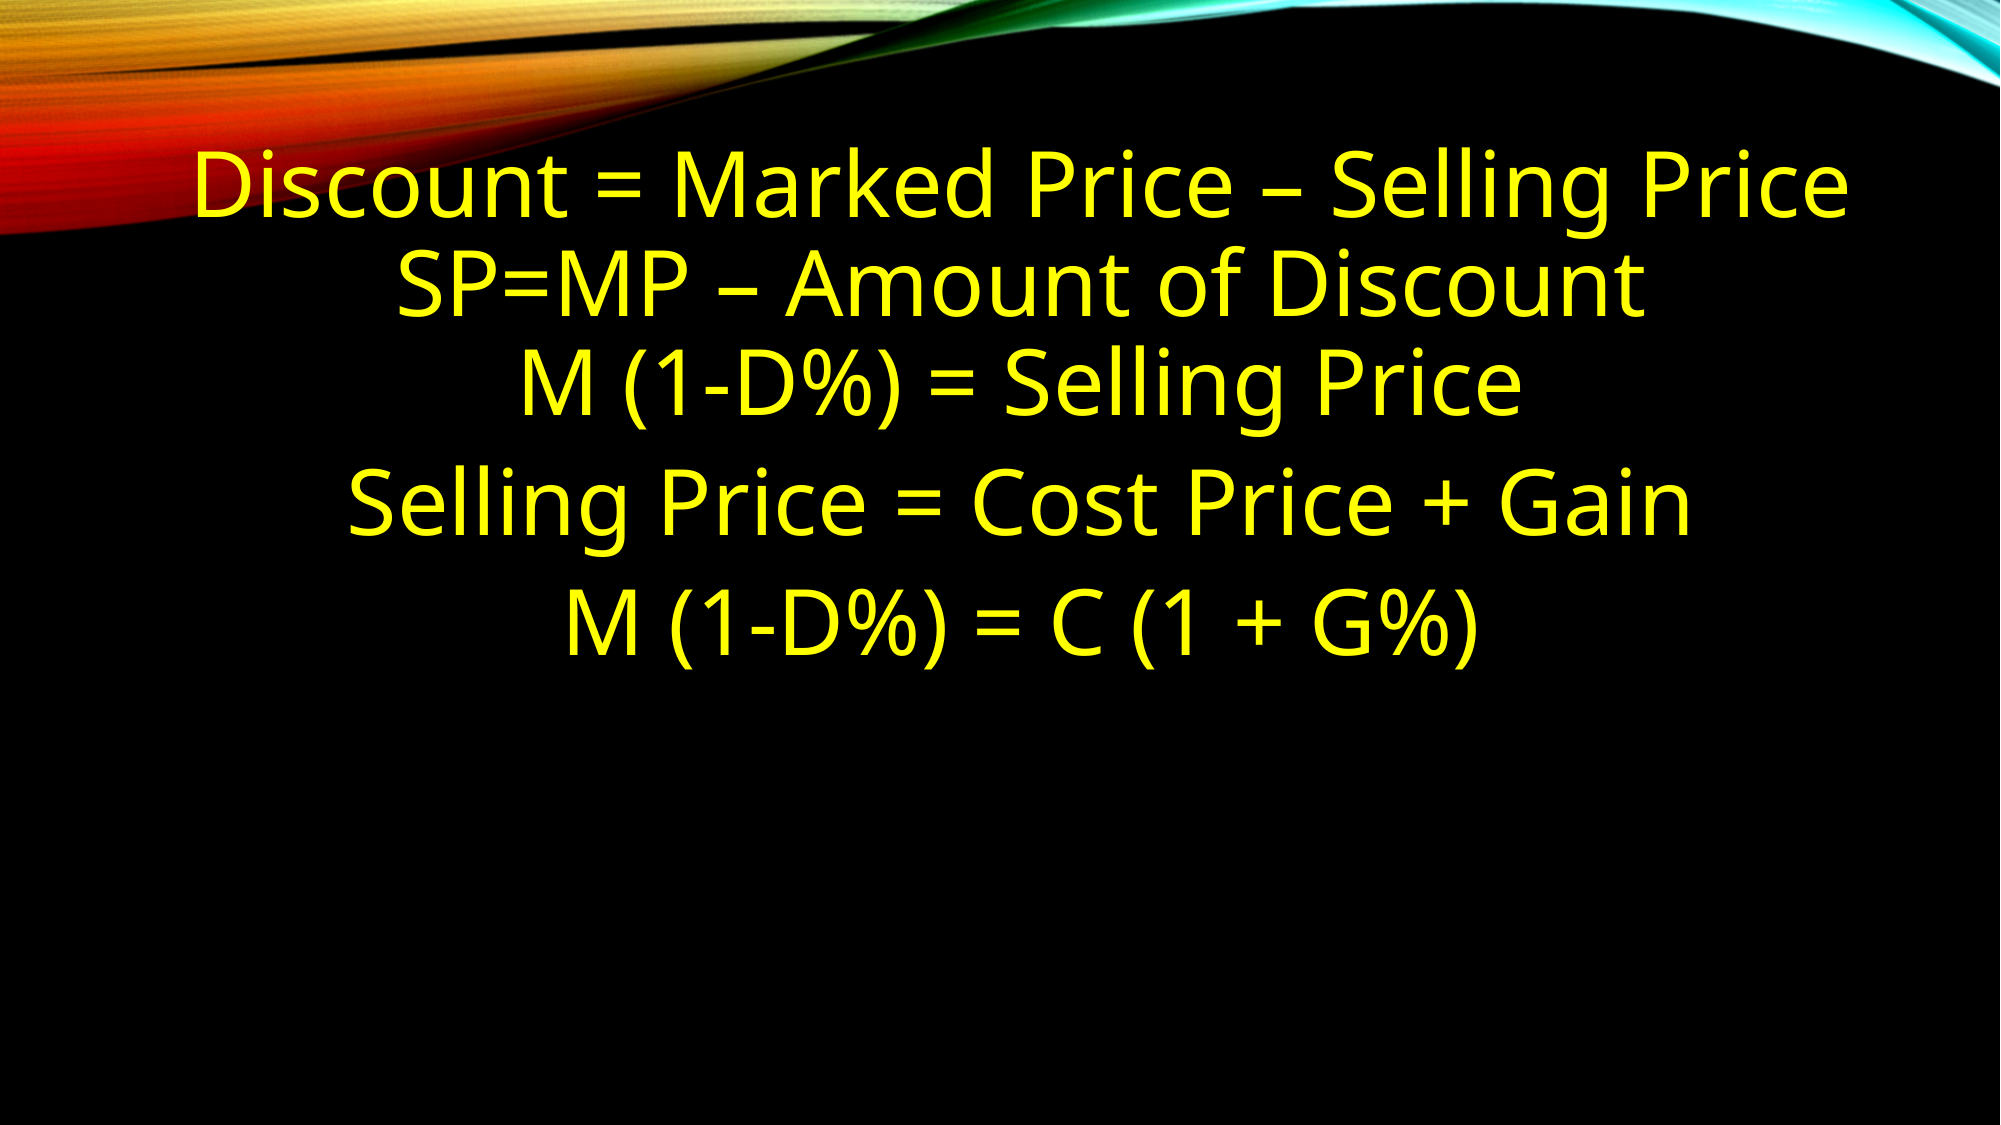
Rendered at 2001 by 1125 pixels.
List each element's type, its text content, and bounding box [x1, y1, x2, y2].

list Discount = Marked Price – Selling Price SP=MP – Amount of Discount M (1-D%) = Selling Price Selling Price = Cost Price + Gain M (1-D%) = C (1 + G%) [0, 0, 2000, 1125]
